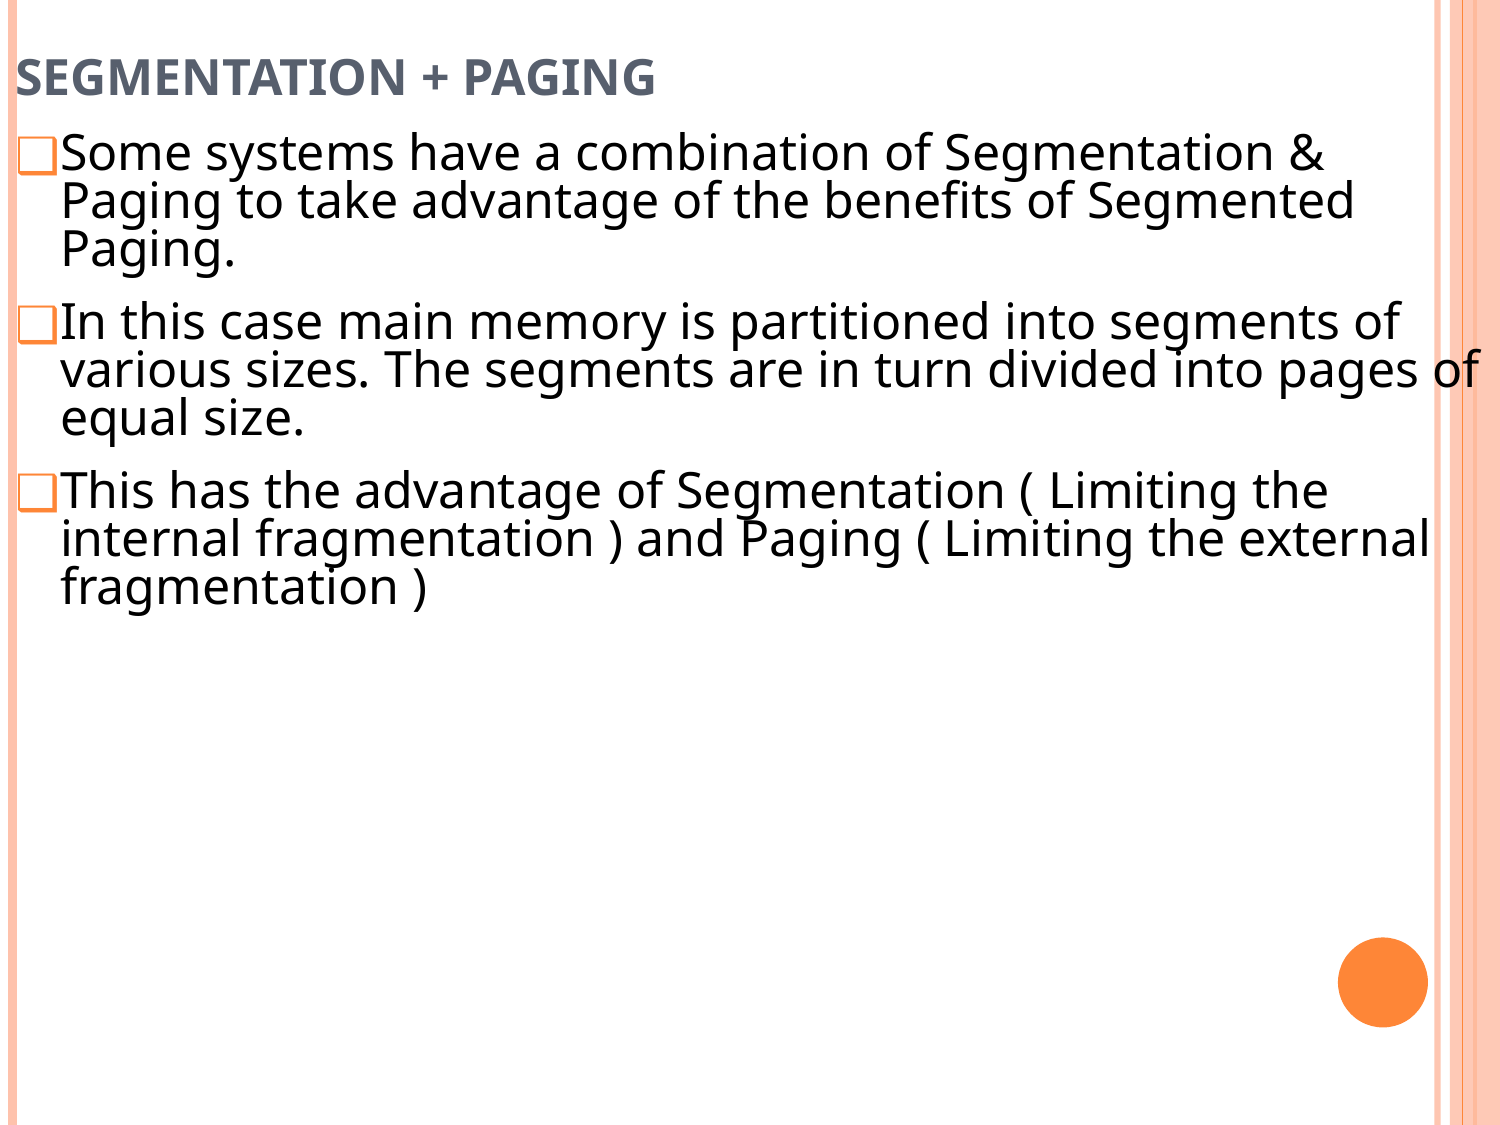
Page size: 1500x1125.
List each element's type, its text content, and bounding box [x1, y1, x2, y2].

list Some systems have a combination of Segmentation & Paging to take advantage of the benefits of Segmented Paging. In this case main memory is partitioned into segments of various sizes. The segments are in turn divided into pages of equal size. This has the advantage of Segmentation ( Limiting the internal fragmentation ) and Paging ( Limiting the external fragmentation ) [0, 125, 1500, 1125]
title SEGMENTATION + PAGING [0, 0, 1500, 113]
